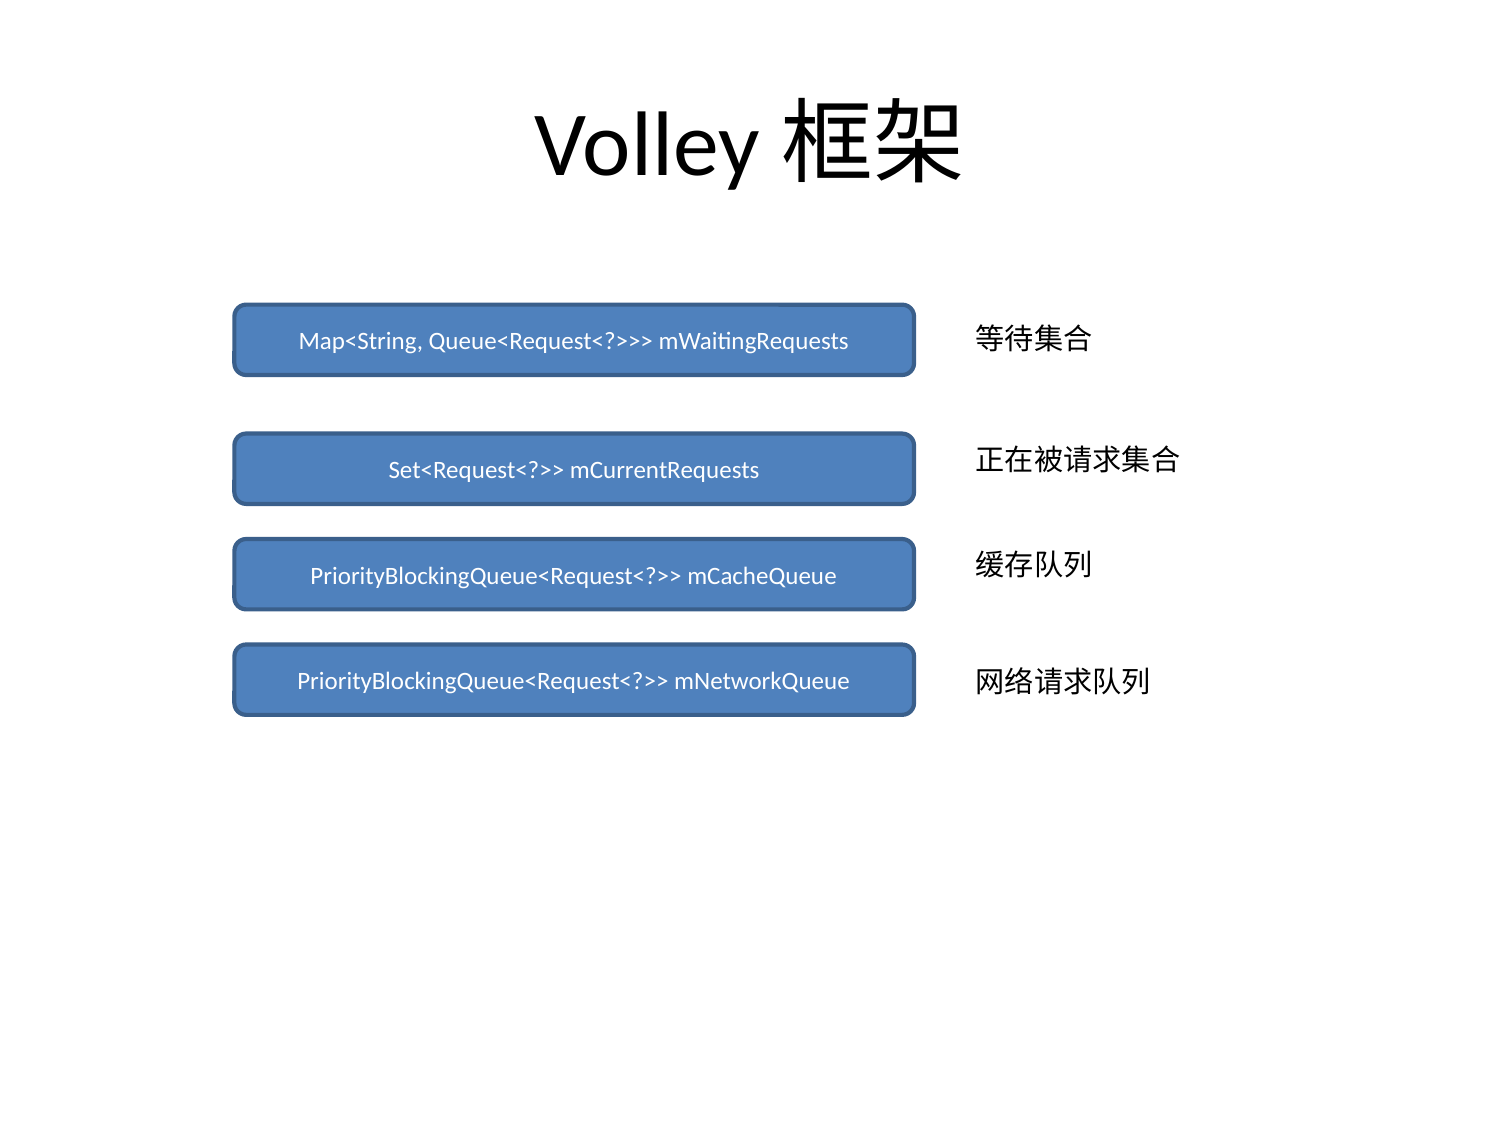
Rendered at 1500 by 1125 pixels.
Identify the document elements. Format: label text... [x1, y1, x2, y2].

text_box 等待集合 [960, 312, 1149, 363]
text_box 缓存队列 [960, 538, 1207, 589]
text_box PriorityBlockingQueue<Request<?>> mCacheQueue [232, 536, 917, 612]
text_box 正在被请求集合 [960, 433, 1207, 484]
text_box PriorityBlockingQueue<Request<?>> mNetworkQueue [232, 642, 917, 717]
text_box Map<String, Queue<Request<?>>> mWaitingRequests [232, 302, 917, 378]
text_box 网络请求队列 [960, 656, 1207, 706]
title Volley框架 [75, 45, 1425, 233]
text_box Set<Request<?>> mCurrentRequests [232, 431, 917, 507]
